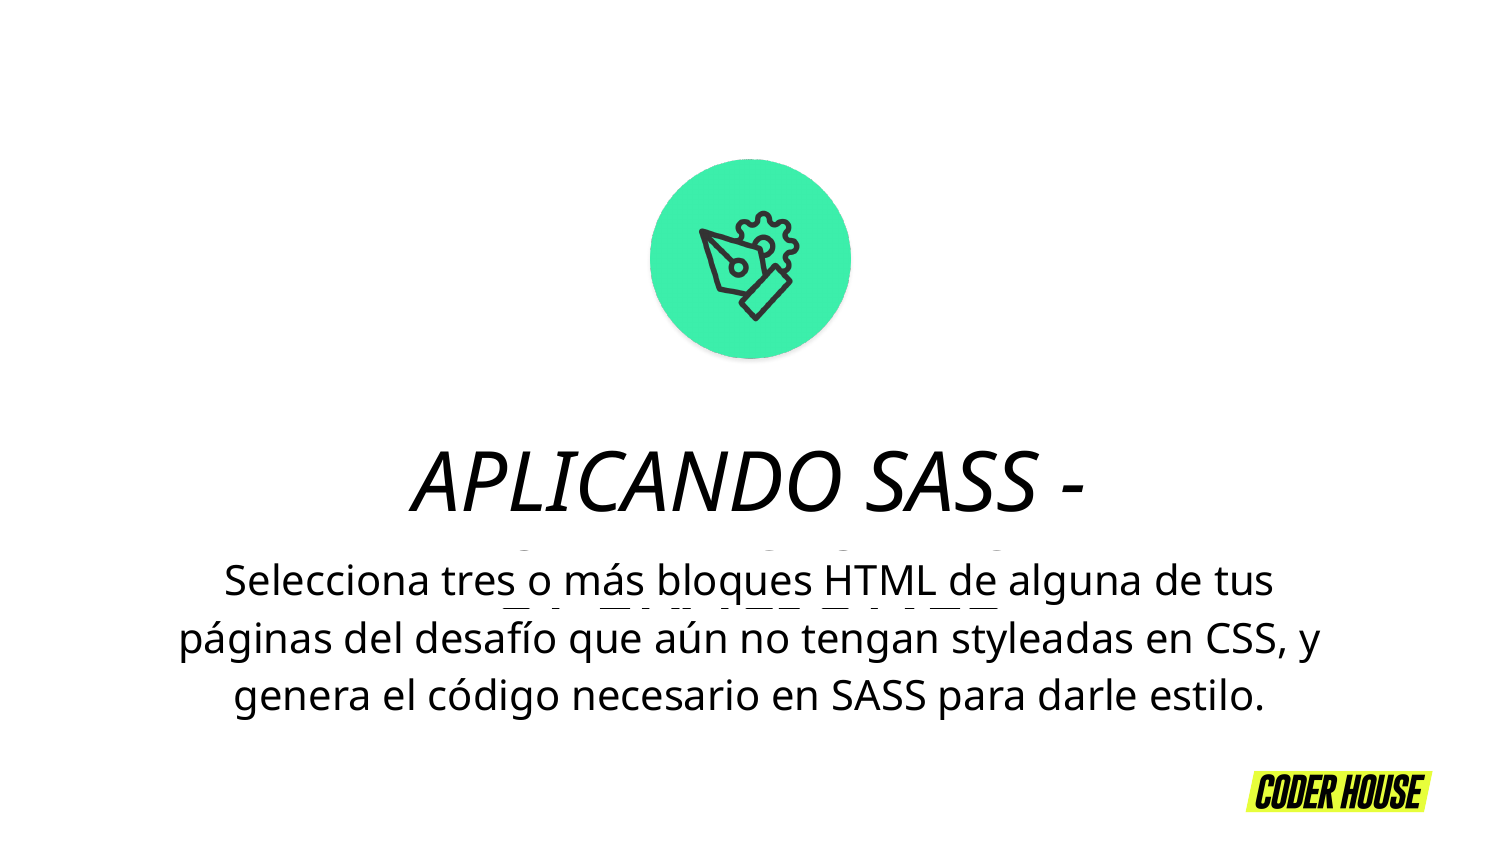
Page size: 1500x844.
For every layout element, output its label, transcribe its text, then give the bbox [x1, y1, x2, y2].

picture [636, 145, 864, 372]
text_box APLICANDO SASS - OPERACIONES [236, 413, 1264, 576]
text_box Selecciona tres o más bloques HTML de alguna de tus páginas del desafío que aún no tengan styleadas en CSS, y genera el código necesario en SASS para darle estilo. [153, 617, 1346, 763]
picture [1241, 764, 1437, 819]
